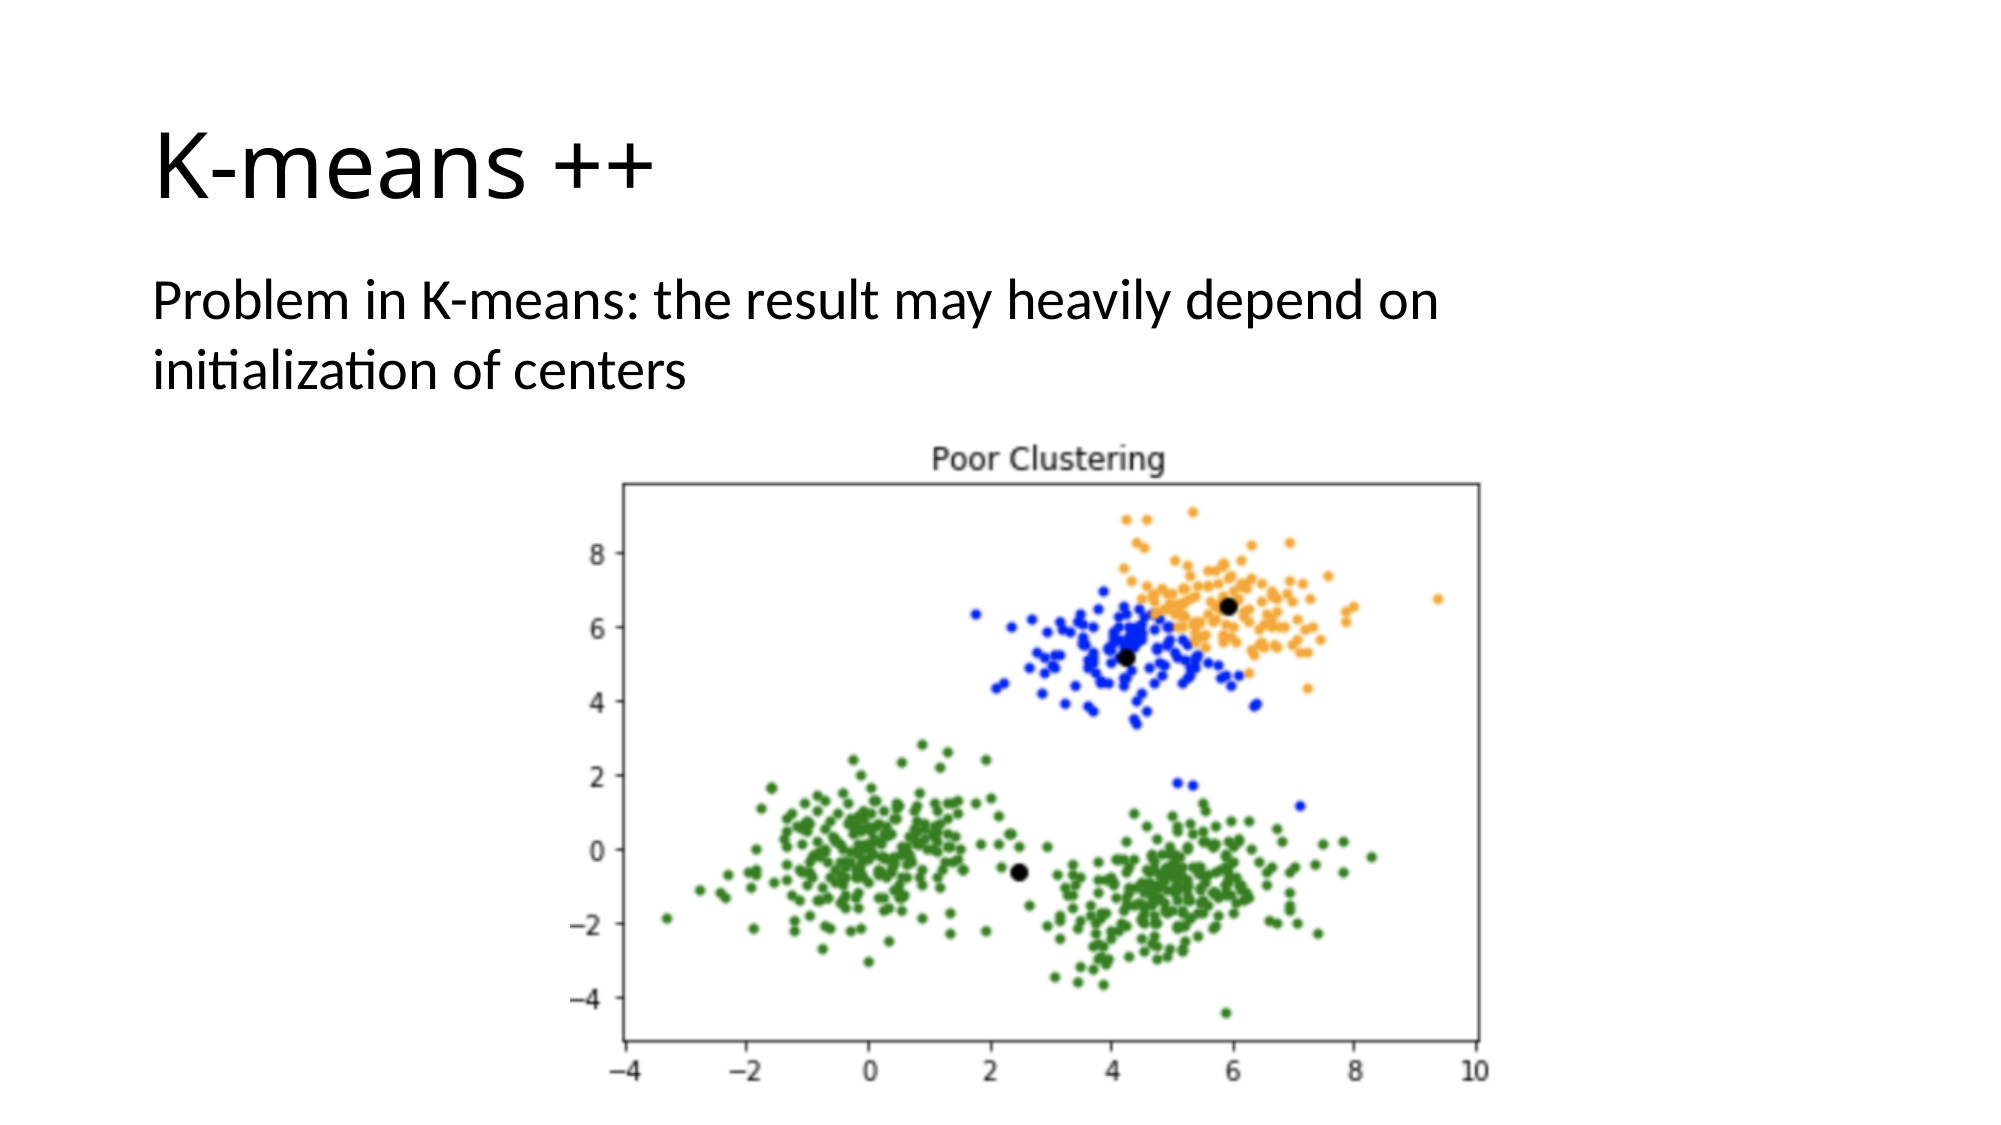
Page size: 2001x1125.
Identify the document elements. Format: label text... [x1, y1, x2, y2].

text_box Problem in K-means: the result may heavily depend on initialization of centers [137, 253, 1520, 409]
title K-means ++ [137, 59, 1863, 278]
picture [570, 432, 1499, 1097]
